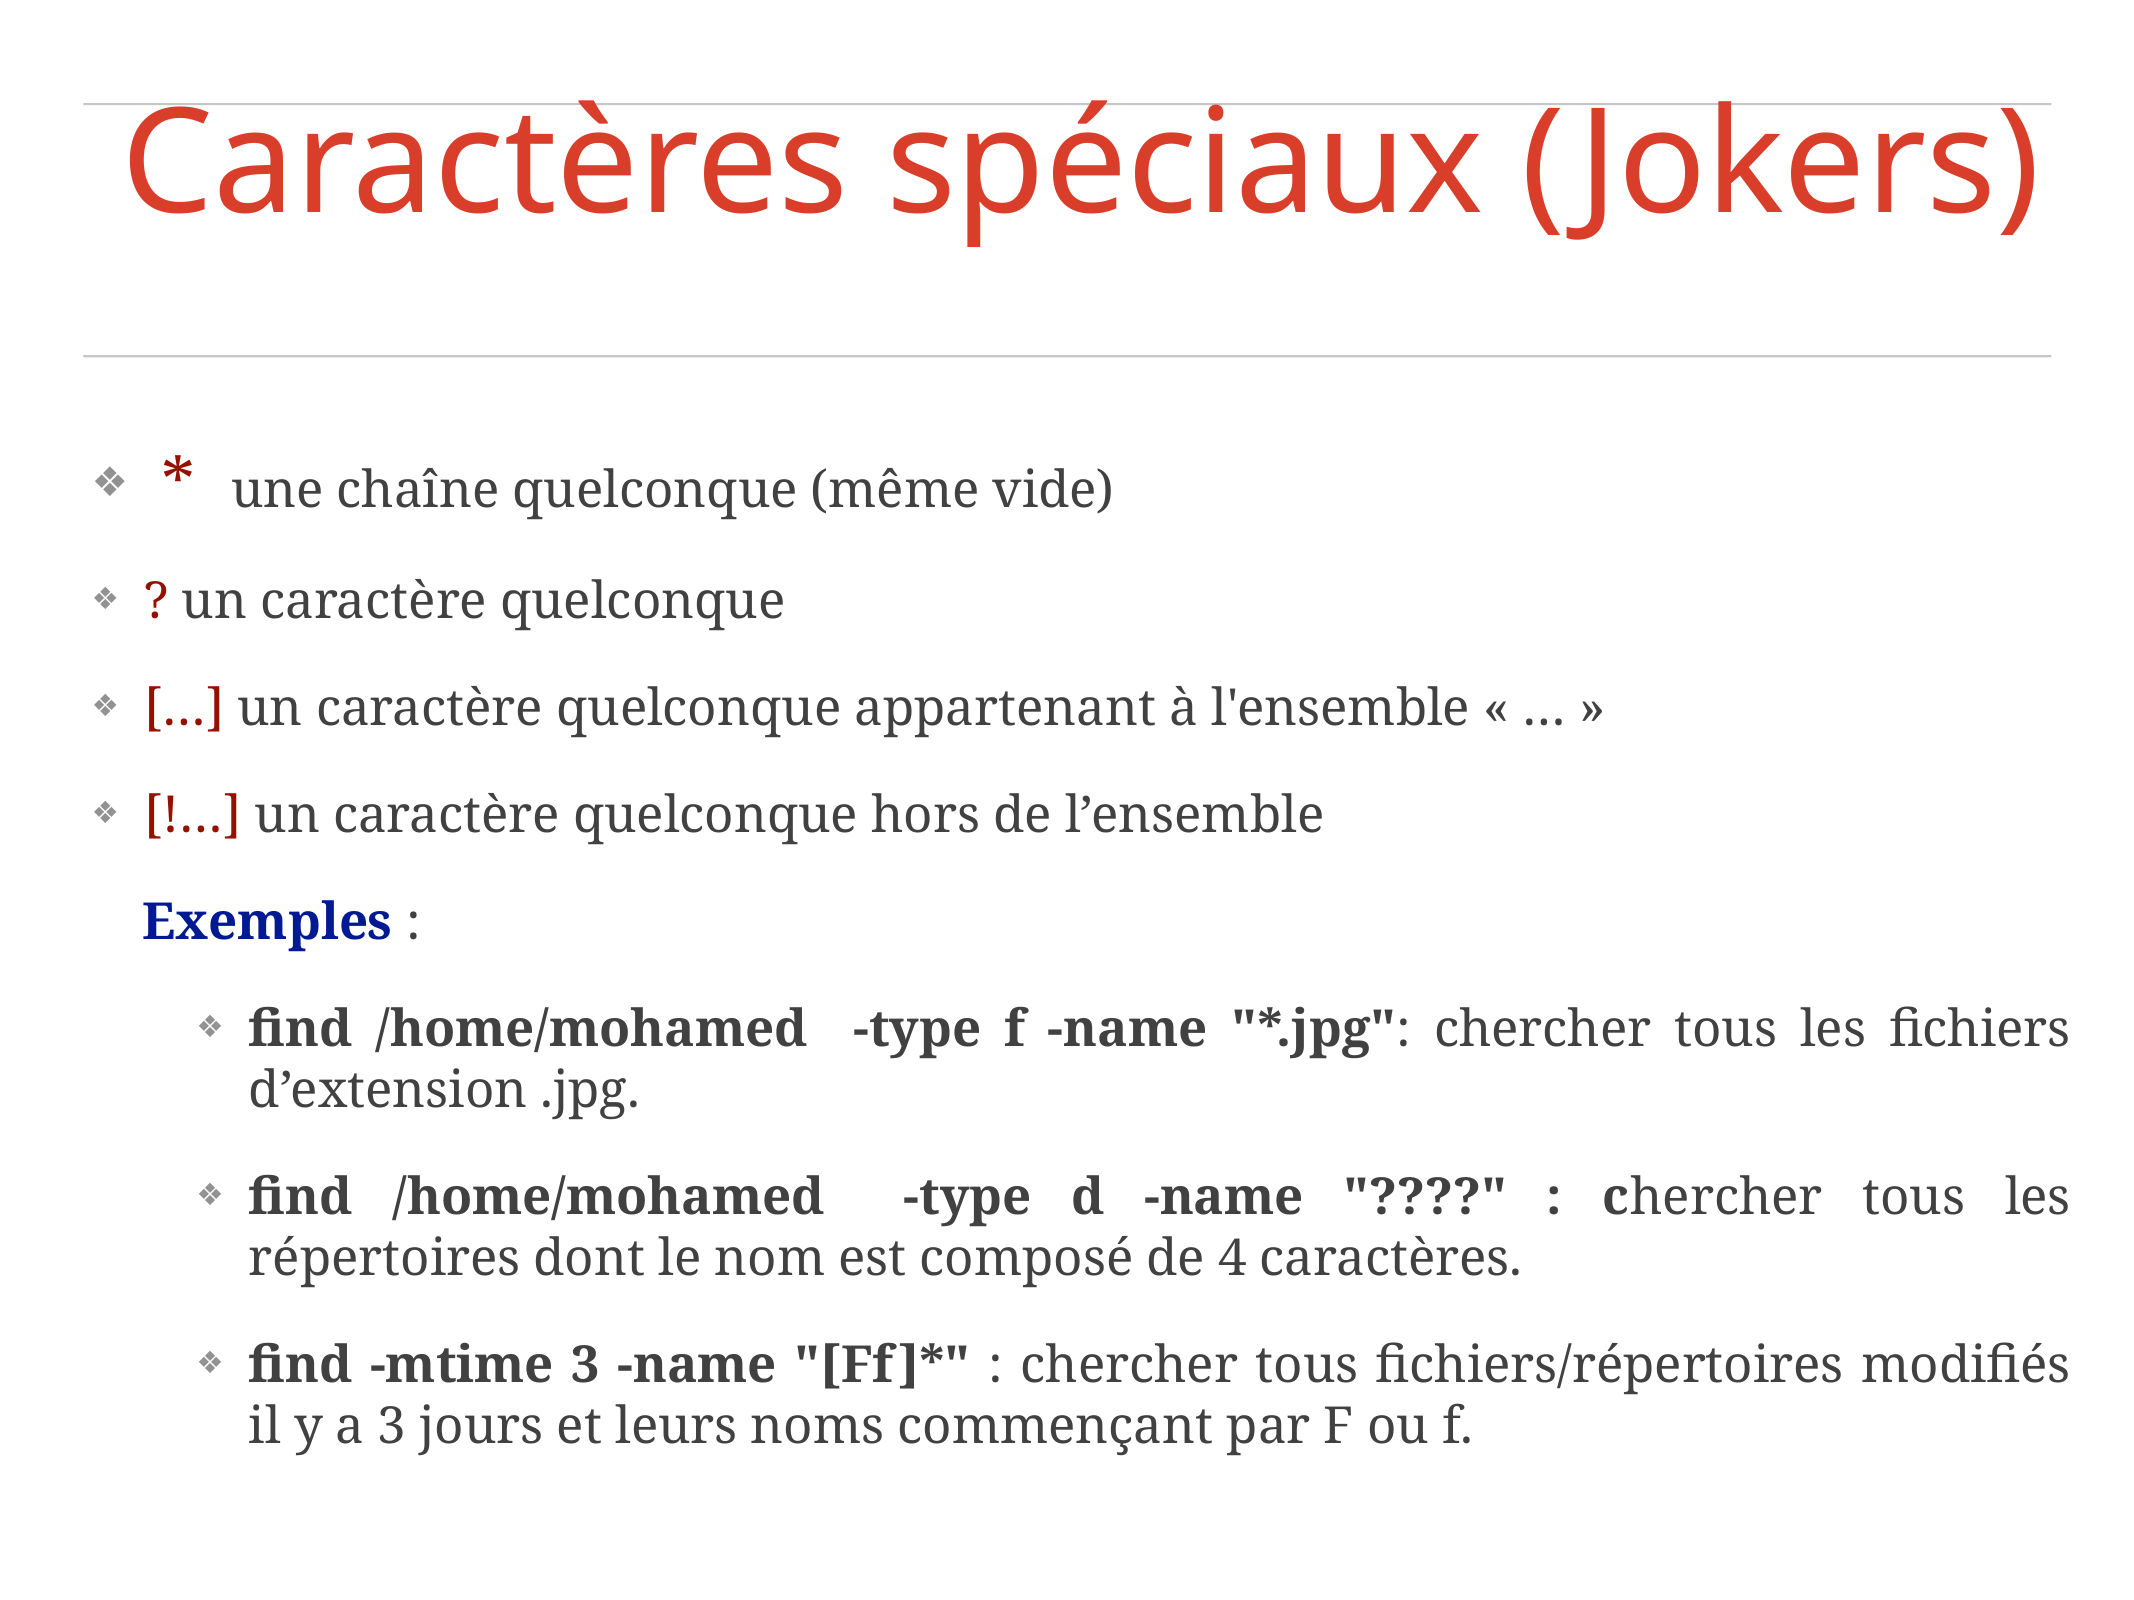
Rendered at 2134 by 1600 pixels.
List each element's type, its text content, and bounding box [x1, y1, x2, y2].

title Caractères spéciaux (Jokers) [82, 130, 2081, 358]
list * une chaîne quelconque (même vide) ? un caractère quelconque […] un caractère quelconque appartenant à l'ensemble « … » [!…] un caractère quelconque hors de l’ensemble Exemples : find /home/mohamed -type f -name "*.jpg": chercher tous les fichiers d’extension .jpg. find /home/mohamed -type d -name "????" : chercher tous les répertoires dont le nom est composé de 4 caractères. find -mtime 3 -name "[Ff]*" : chercher tous fichiers/répertoires modifiés il y a 3 jours et leurs noms commençant par F ou f. [82, 430, 2081, 1545]
